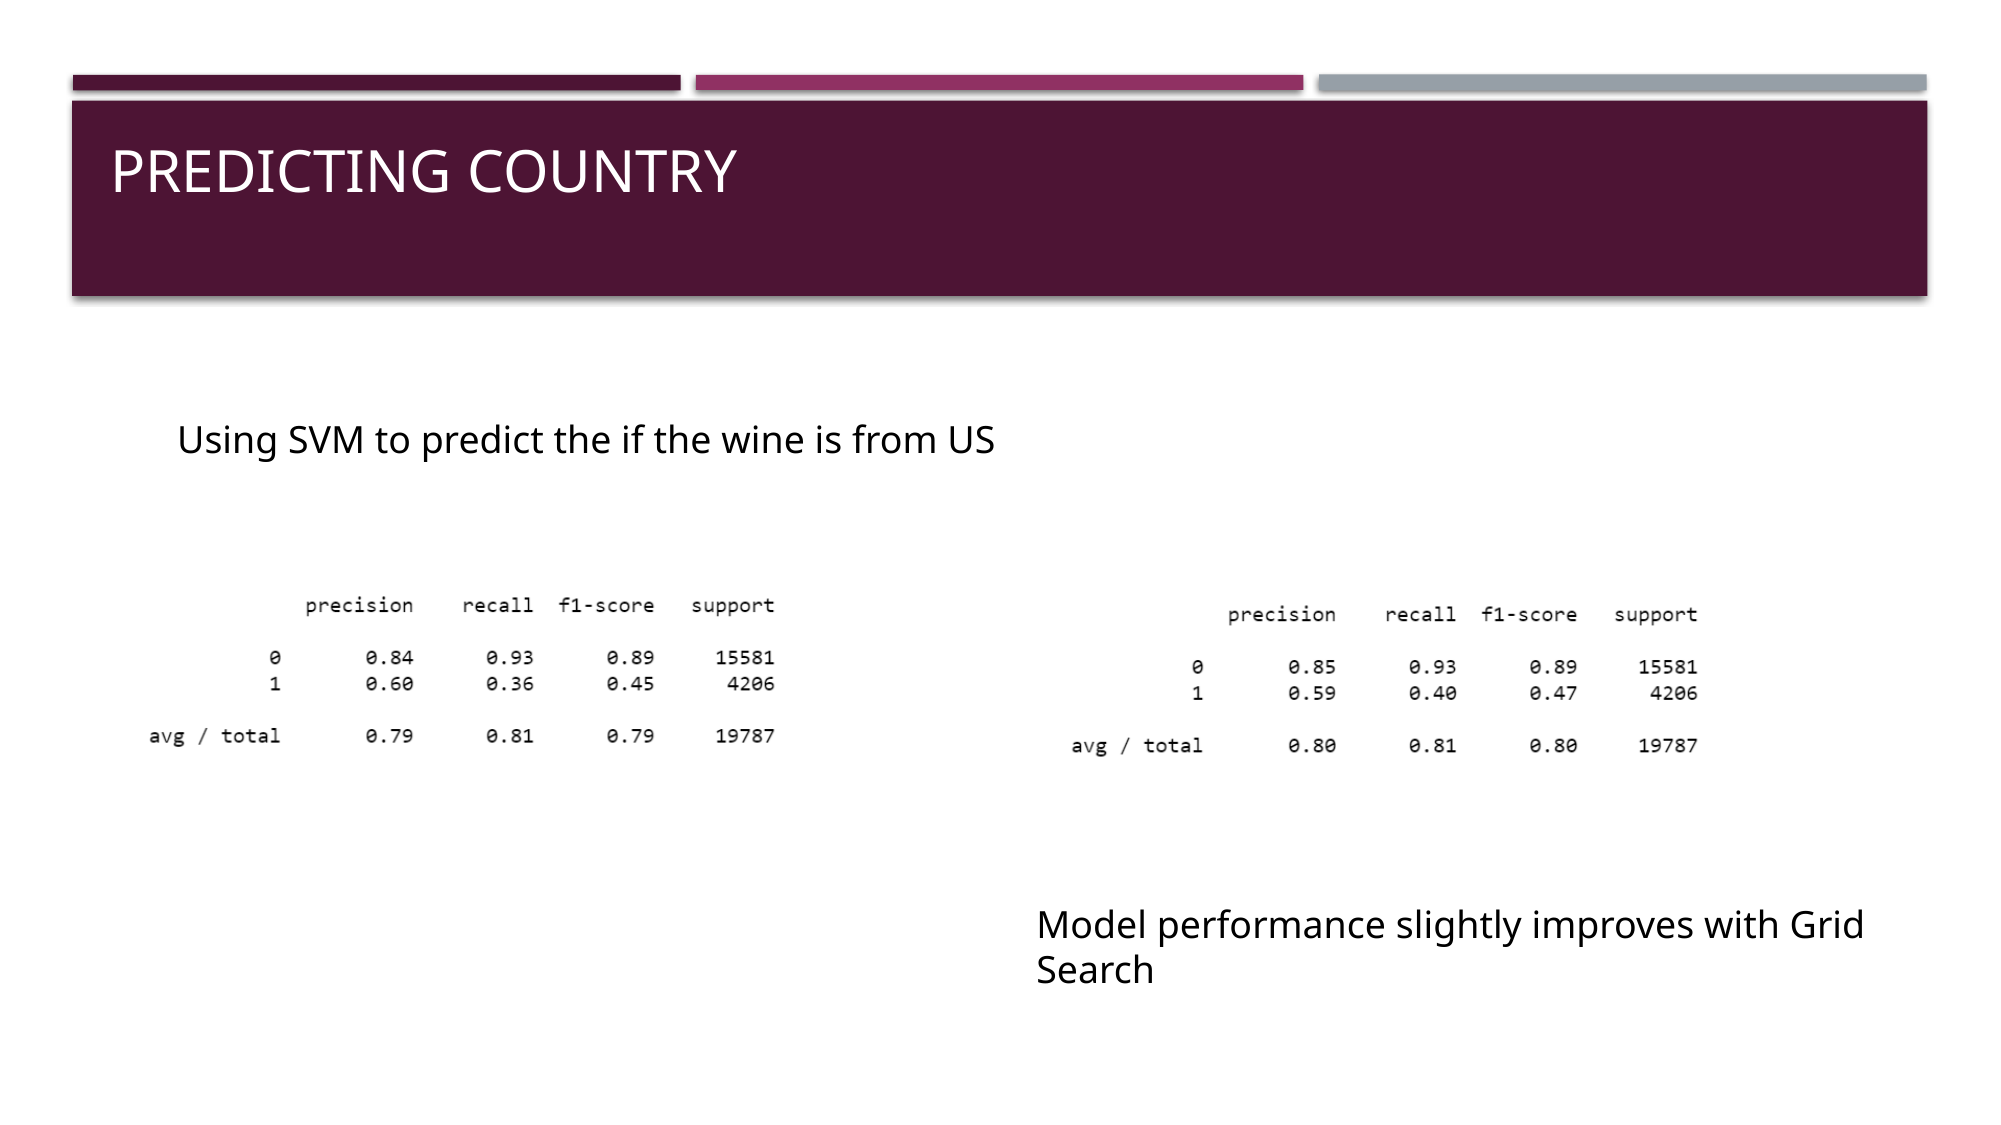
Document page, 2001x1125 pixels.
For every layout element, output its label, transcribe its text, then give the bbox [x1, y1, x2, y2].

picture [1057, 595, 1713, 766]
text_box Model performance slightly improves with Grid Search [1021, 894, 1905, 999]
title Predicting Country [95, 115, 1905, 282]
text_box Using SVM to predict the if the wine is from US [162, 408, 1046, 468]
picture [143, 585, 792, 776]
